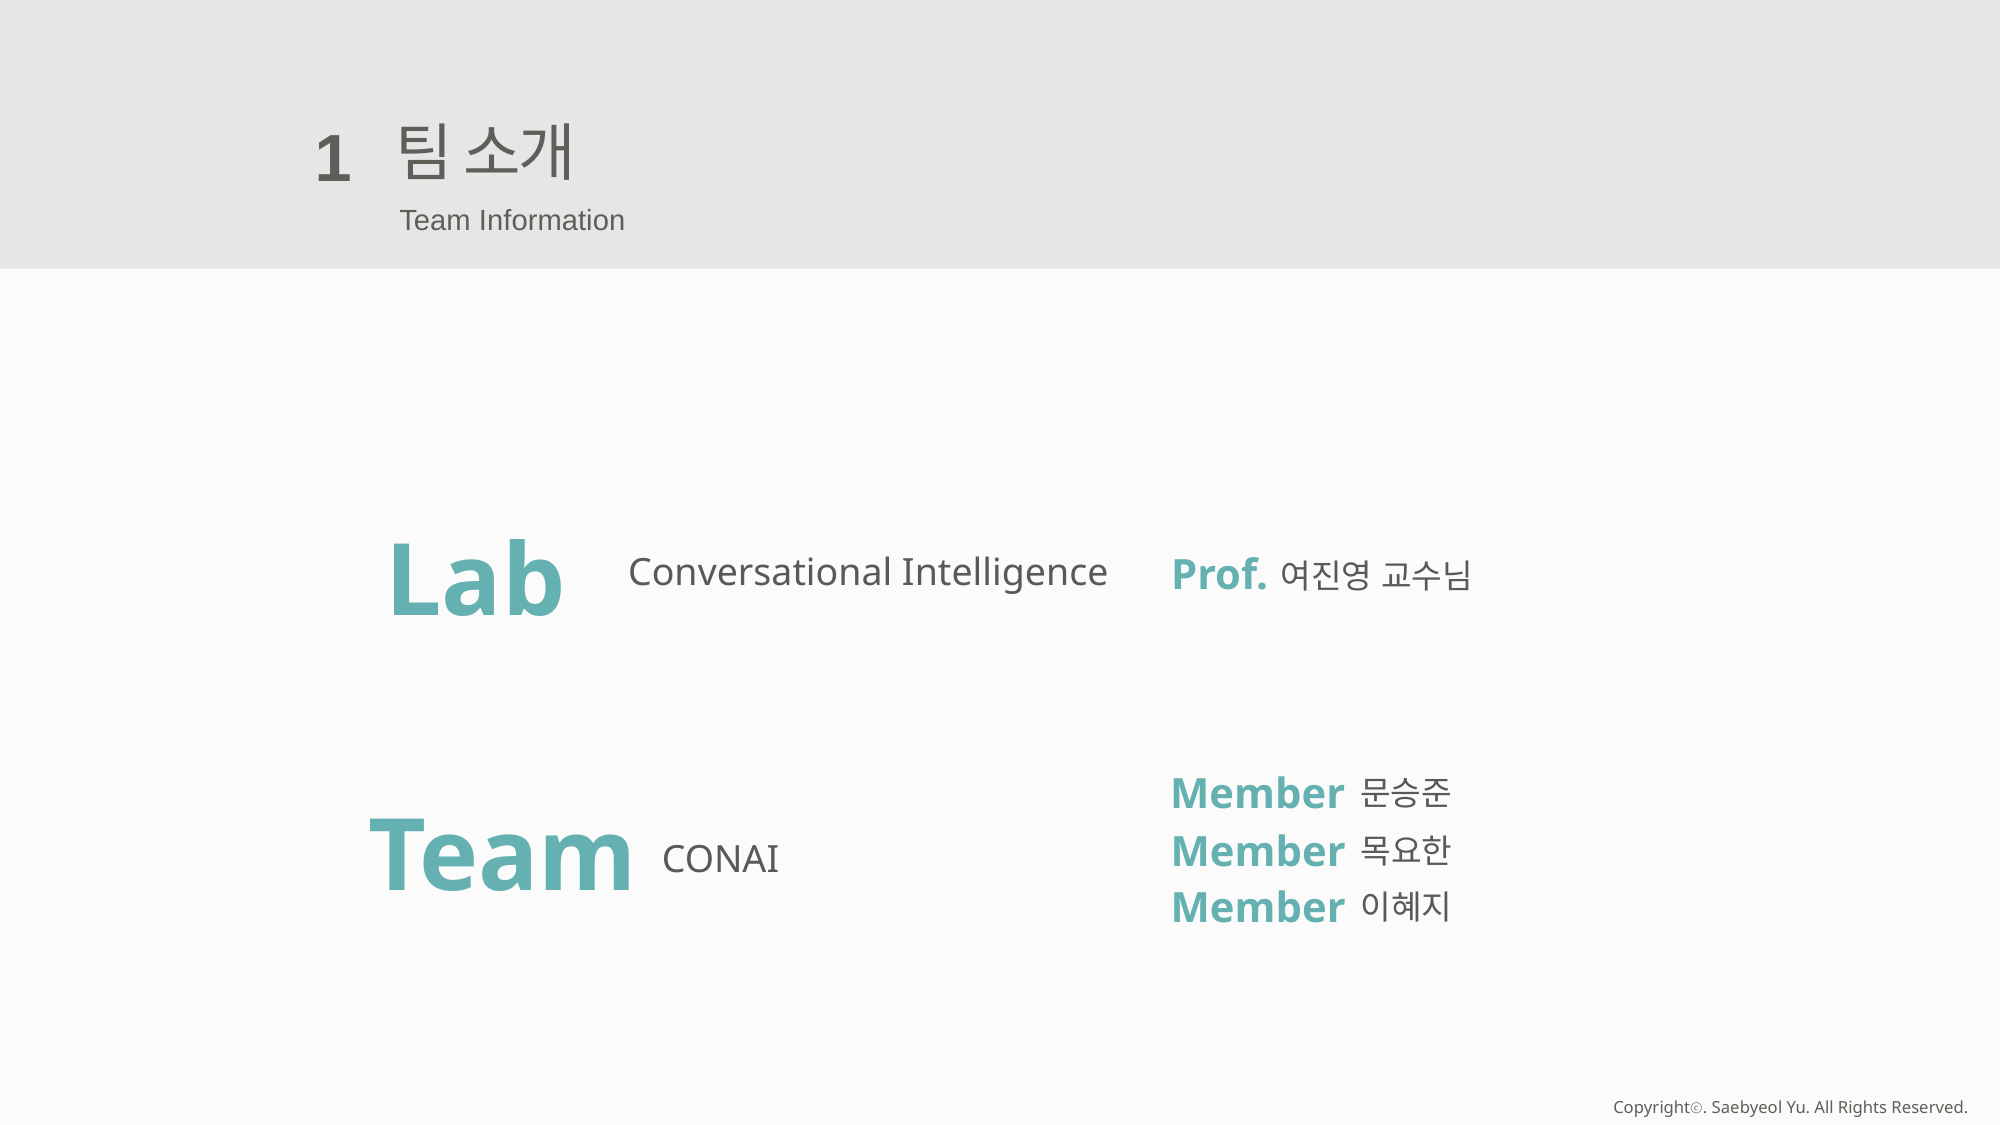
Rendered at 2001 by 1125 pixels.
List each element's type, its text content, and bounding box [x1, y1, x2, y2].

text_box 1 [299, 106, 367, 202]
text_box [0, 0, 2000, 270]
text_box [1167, 873, 1737, 940]
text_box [375, 783, 1167, 920]
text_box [1397, 540, 1657, 606]
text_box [1167, 759, 1736, 817]
text_box Team Information [384, 193, 641, 244]
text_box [1167, 817, 1737, 873]
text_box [387, 507, 1397, 645]
text_box 팀 소개 [380, 105, 591, 196]
